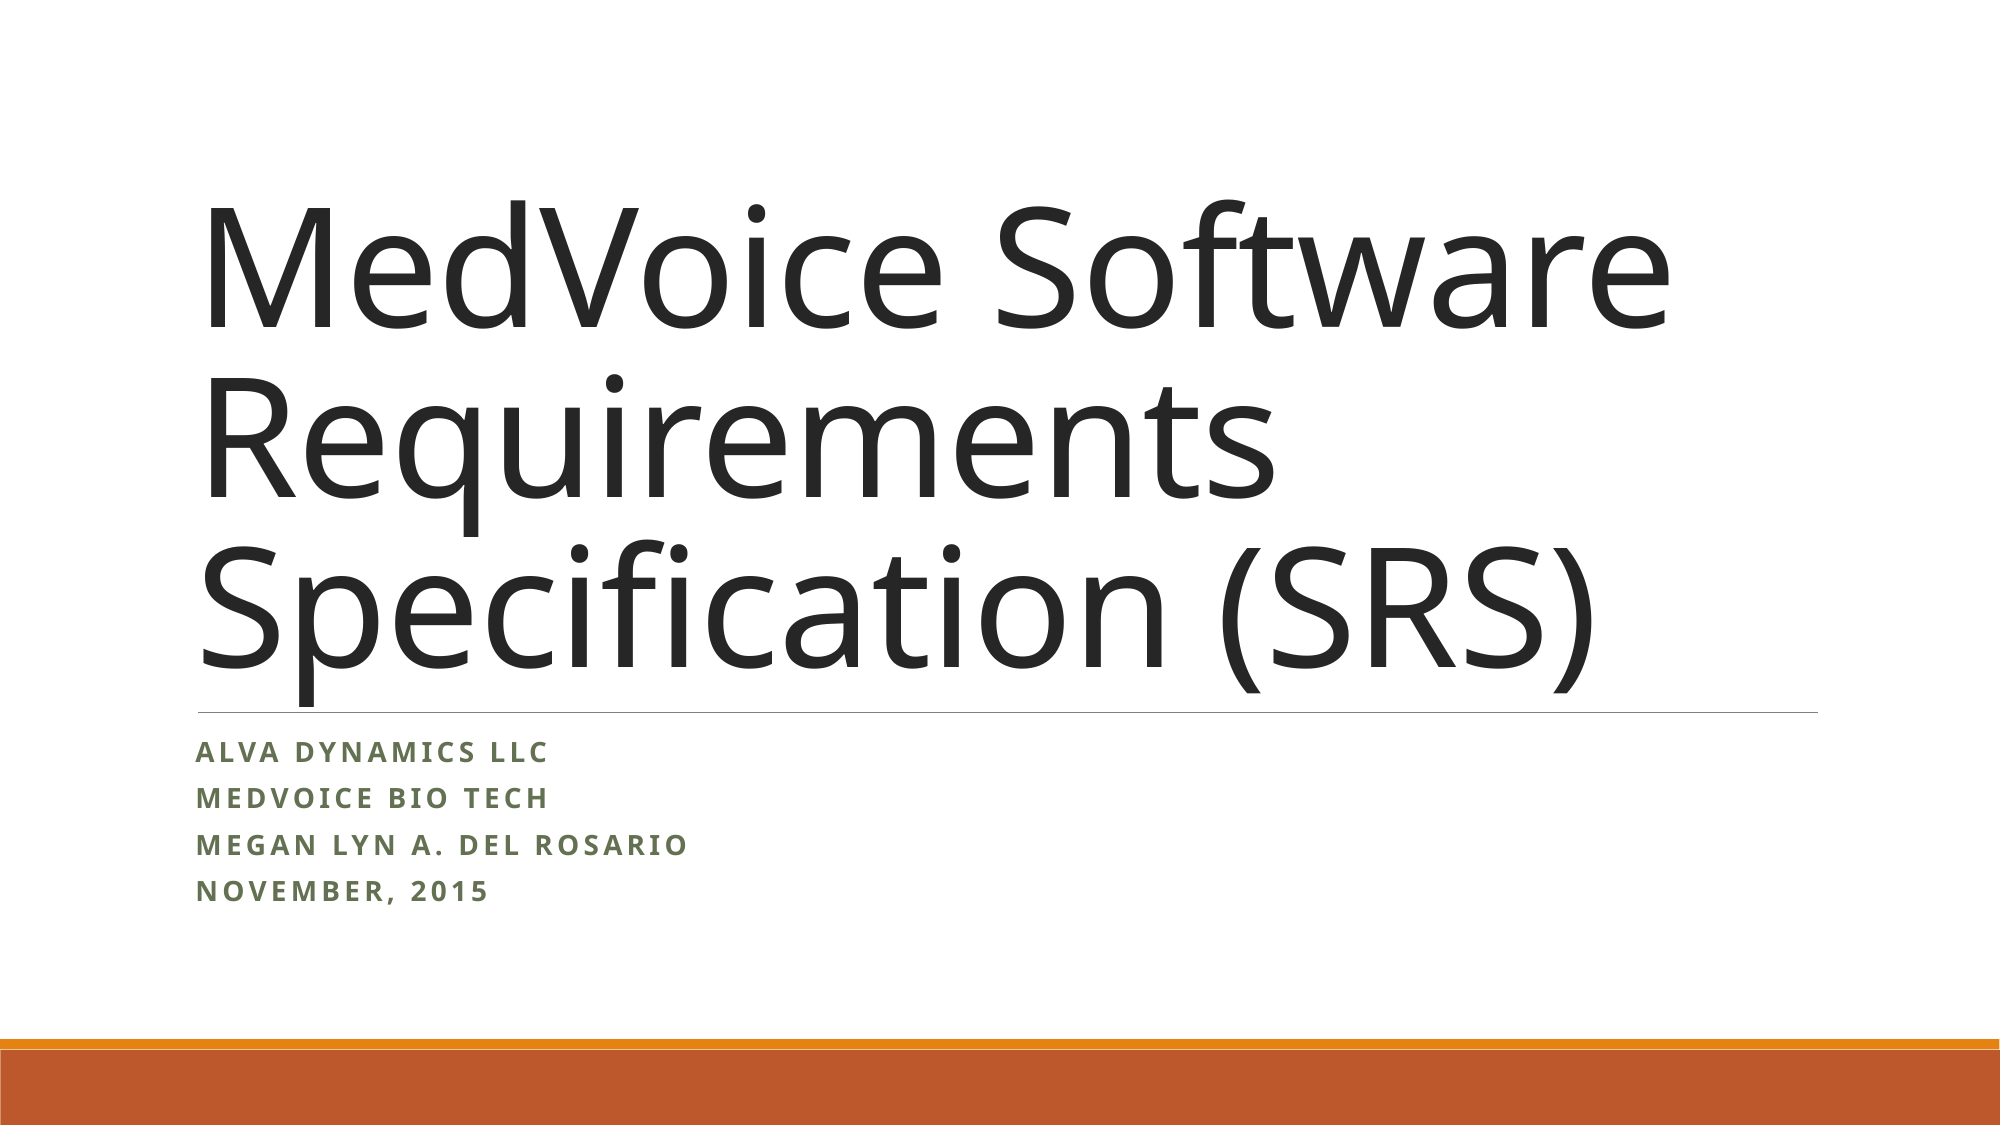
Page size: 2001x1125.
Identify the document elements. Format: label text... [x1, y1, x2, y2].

title MedVoice Software Requirements Specification (SRS) [180, 124, 1830, 710]
subtitle Alva Dynamics LLC MedVoice Bio Tech Megan Lyn A. Del Rosario November, 2015 [180, 730, 1831, 919]
